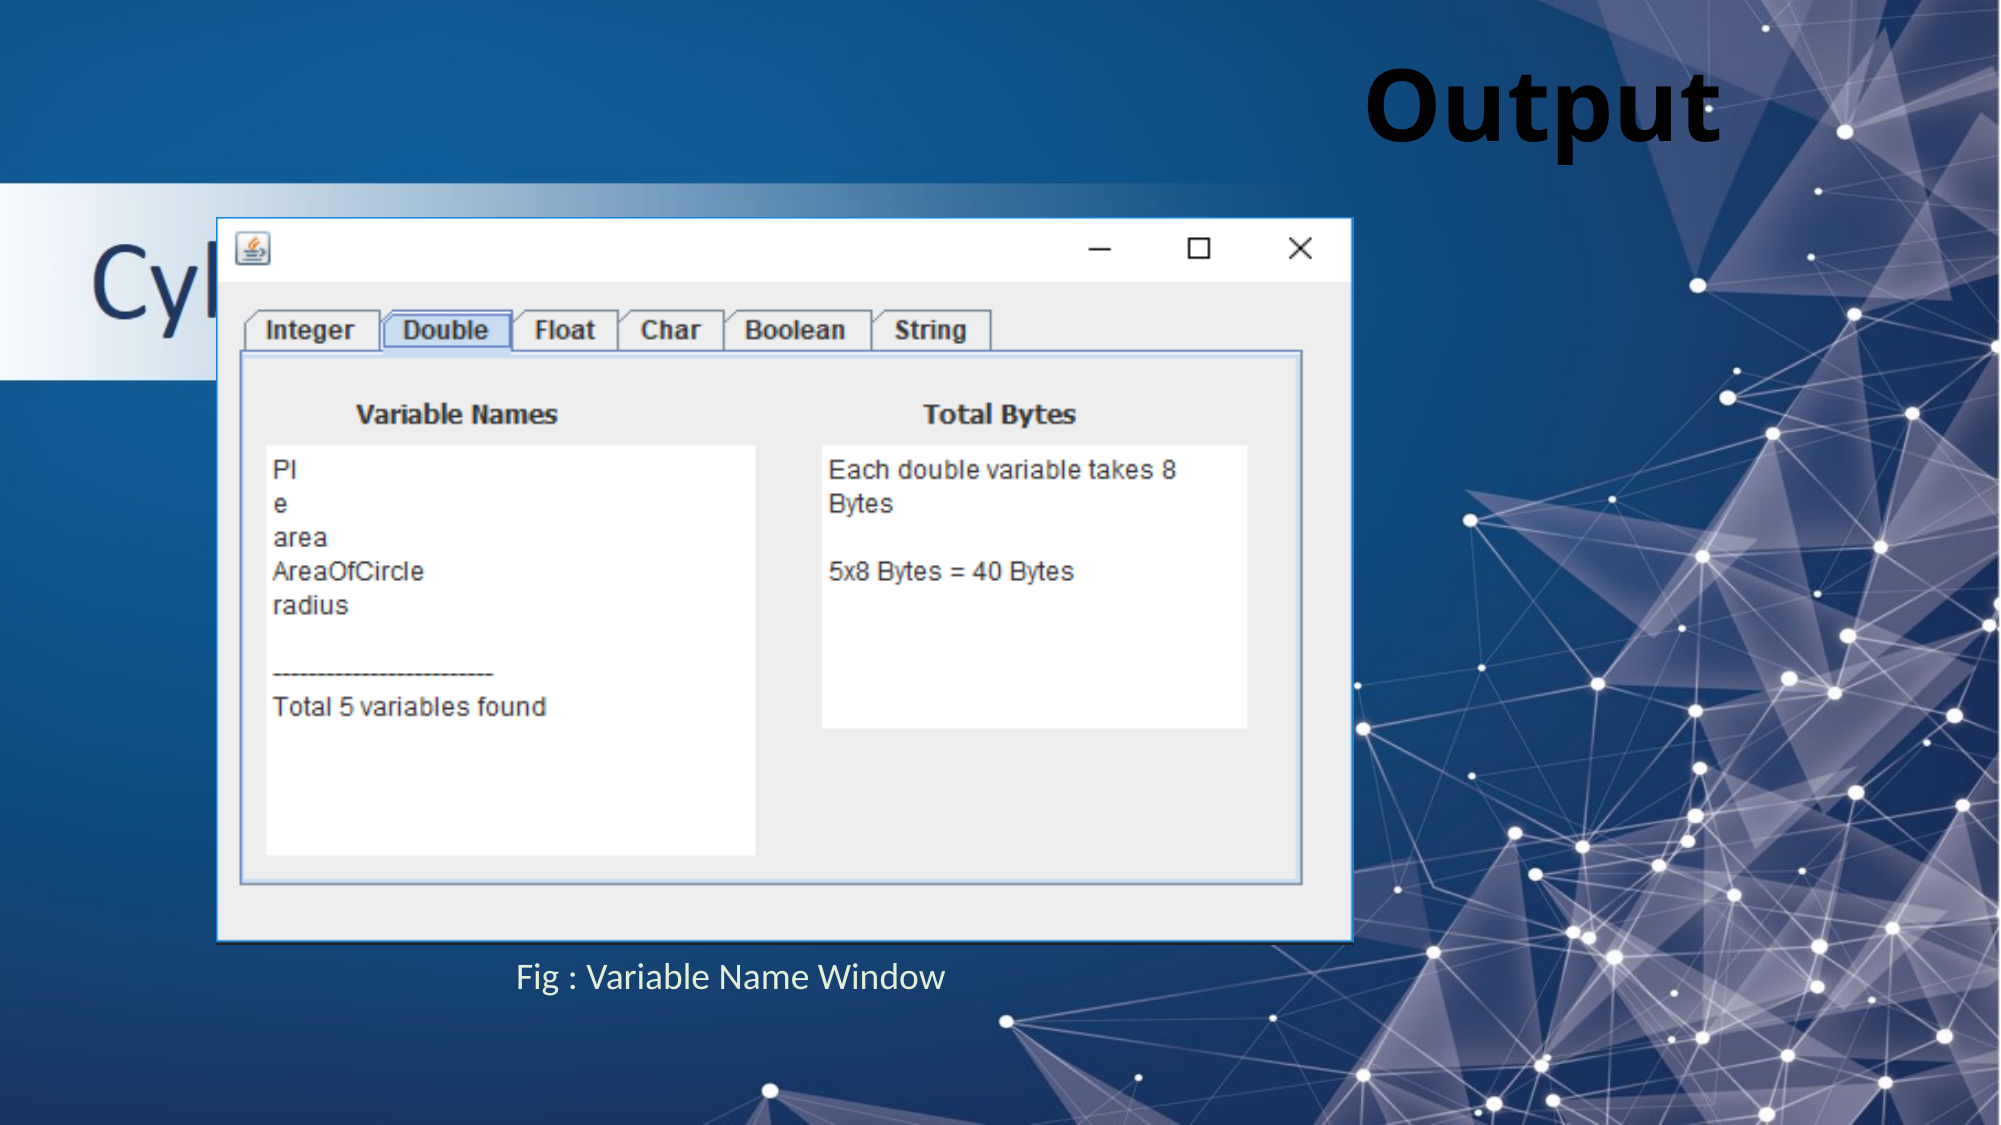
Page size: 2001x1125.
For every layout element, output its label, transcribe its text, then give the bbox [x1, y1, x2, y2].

picture [0, 0, 2001, 1125]
text_box Fig : Variable Name Window [501, 945, 1010, 1005]
title Output [147, 0, 1873, 218]
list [216, 217, 1354, 945]
